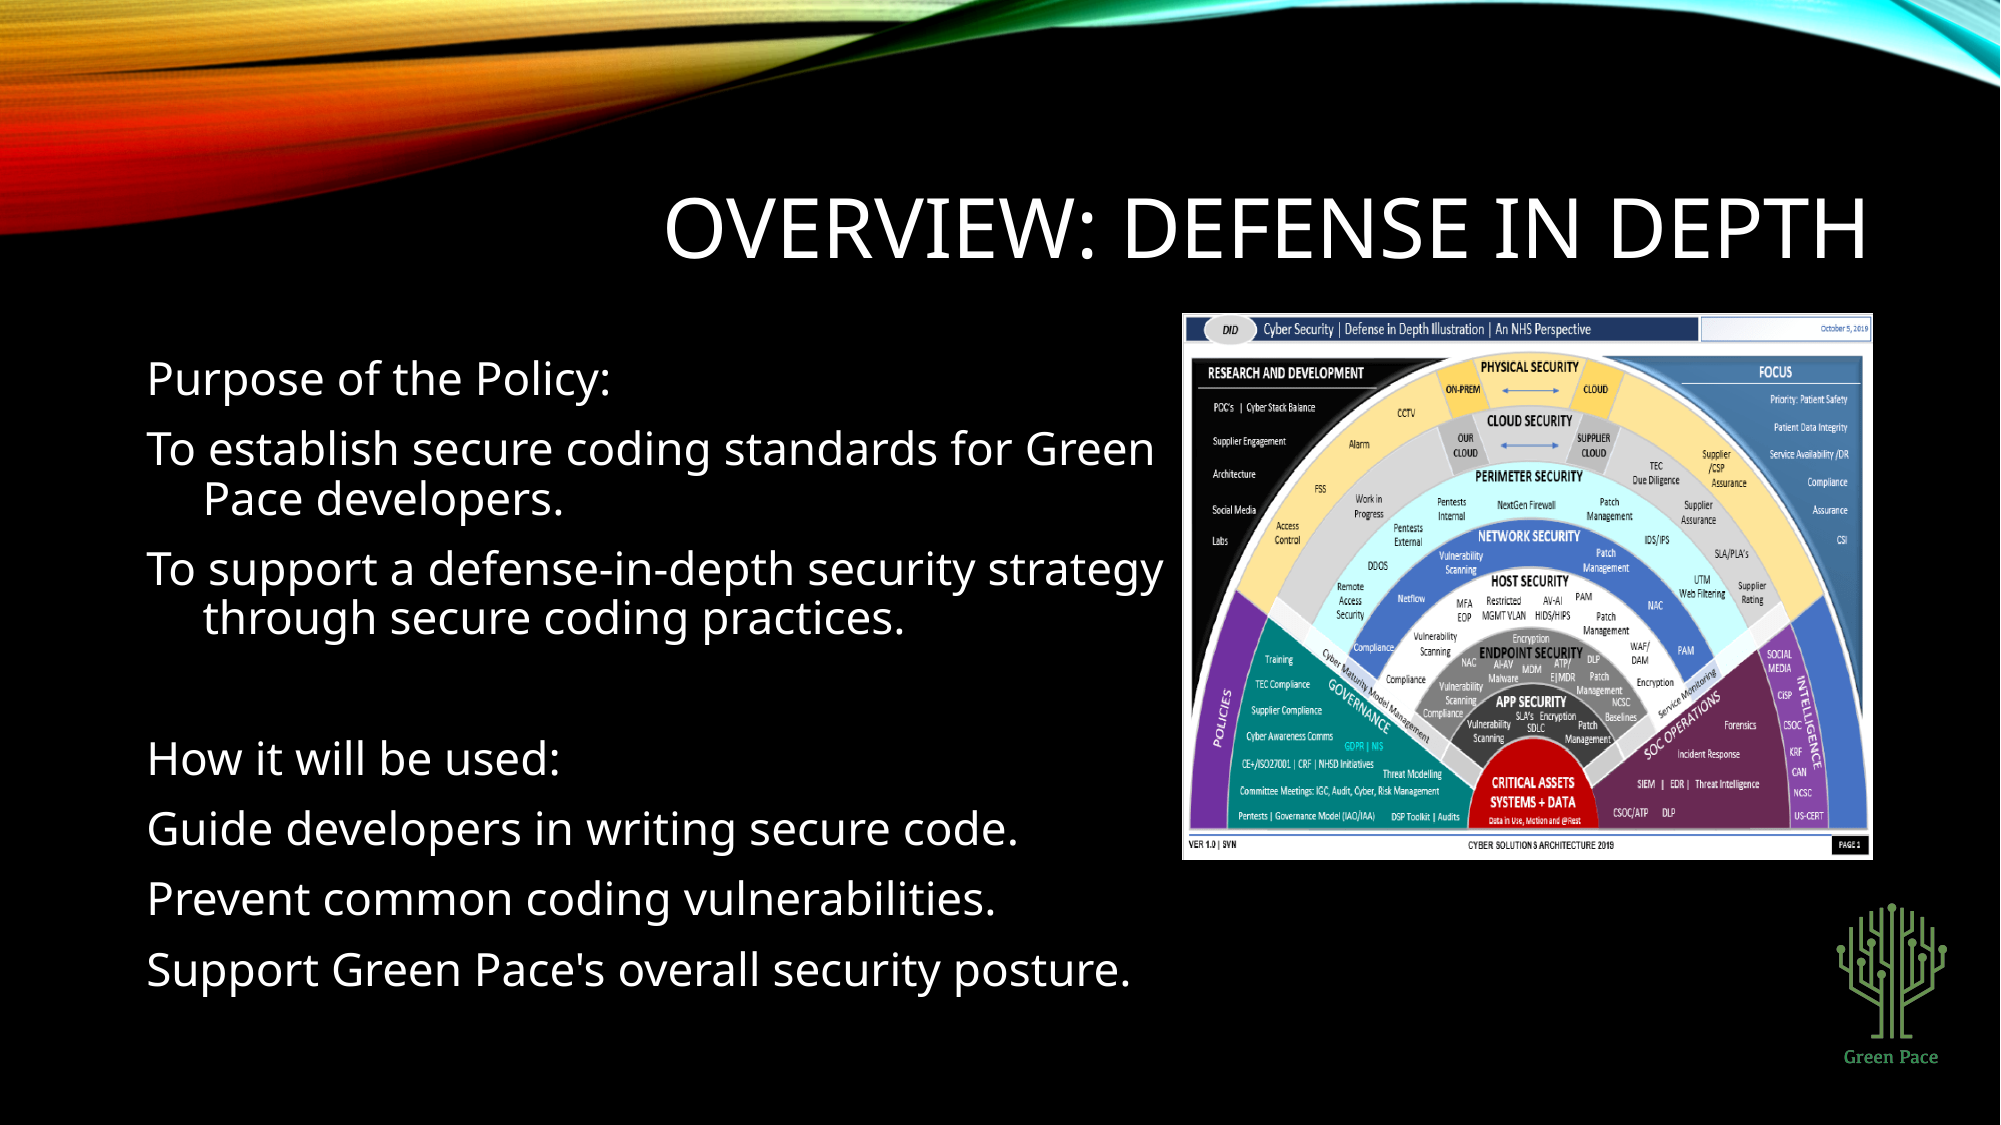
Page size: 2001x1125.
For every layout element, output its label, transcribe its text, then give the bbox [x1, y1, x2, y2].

picture [1817, 892, 1964, 1082]
list Purpose of the Policy: To establish secure coding standards for Green Pace developers. To support a defense-in-depth security strategy through secure coding practices. How it will be used: Guide developers in writing secure code. Prevent common coding vulnerabilities. Support Green Pace's overall security posture. [112, 348, 1195, 1021]
picture [0, 0, 2000, 237]
title OVERVIEW: DEFENSE IN DEPTH [474, 125, 1888, 338]
picture [1182, 313, 1873, 861]
